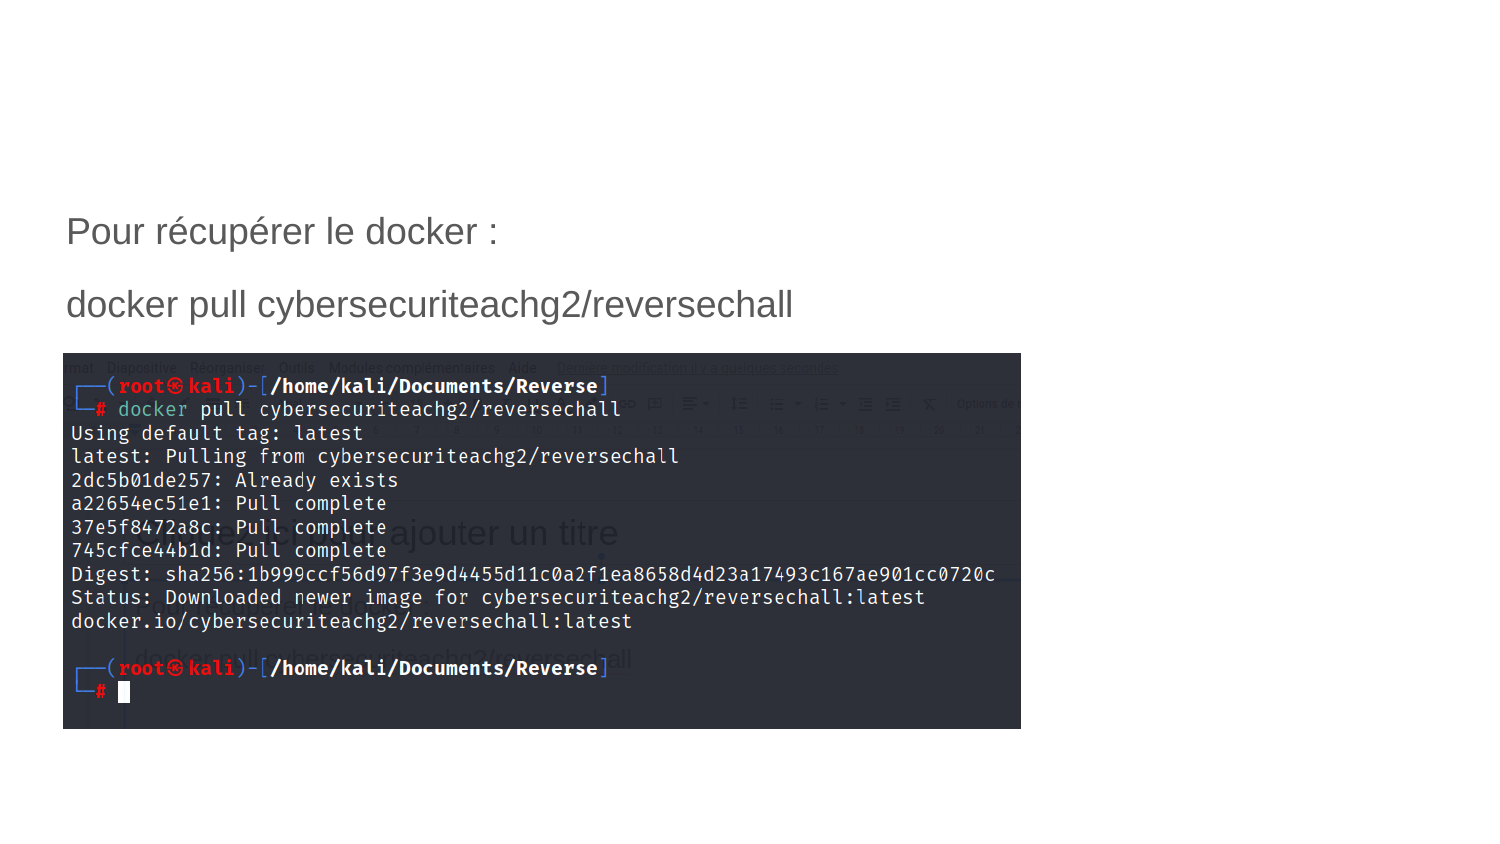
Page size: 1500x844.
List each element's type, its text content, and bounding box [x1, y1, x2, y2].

picture [62, 353, 1022, 729]
list Pour récupérer le docker : docker pull cybersecuriteachg2/reversechall [51, 189, 1449, 750]
